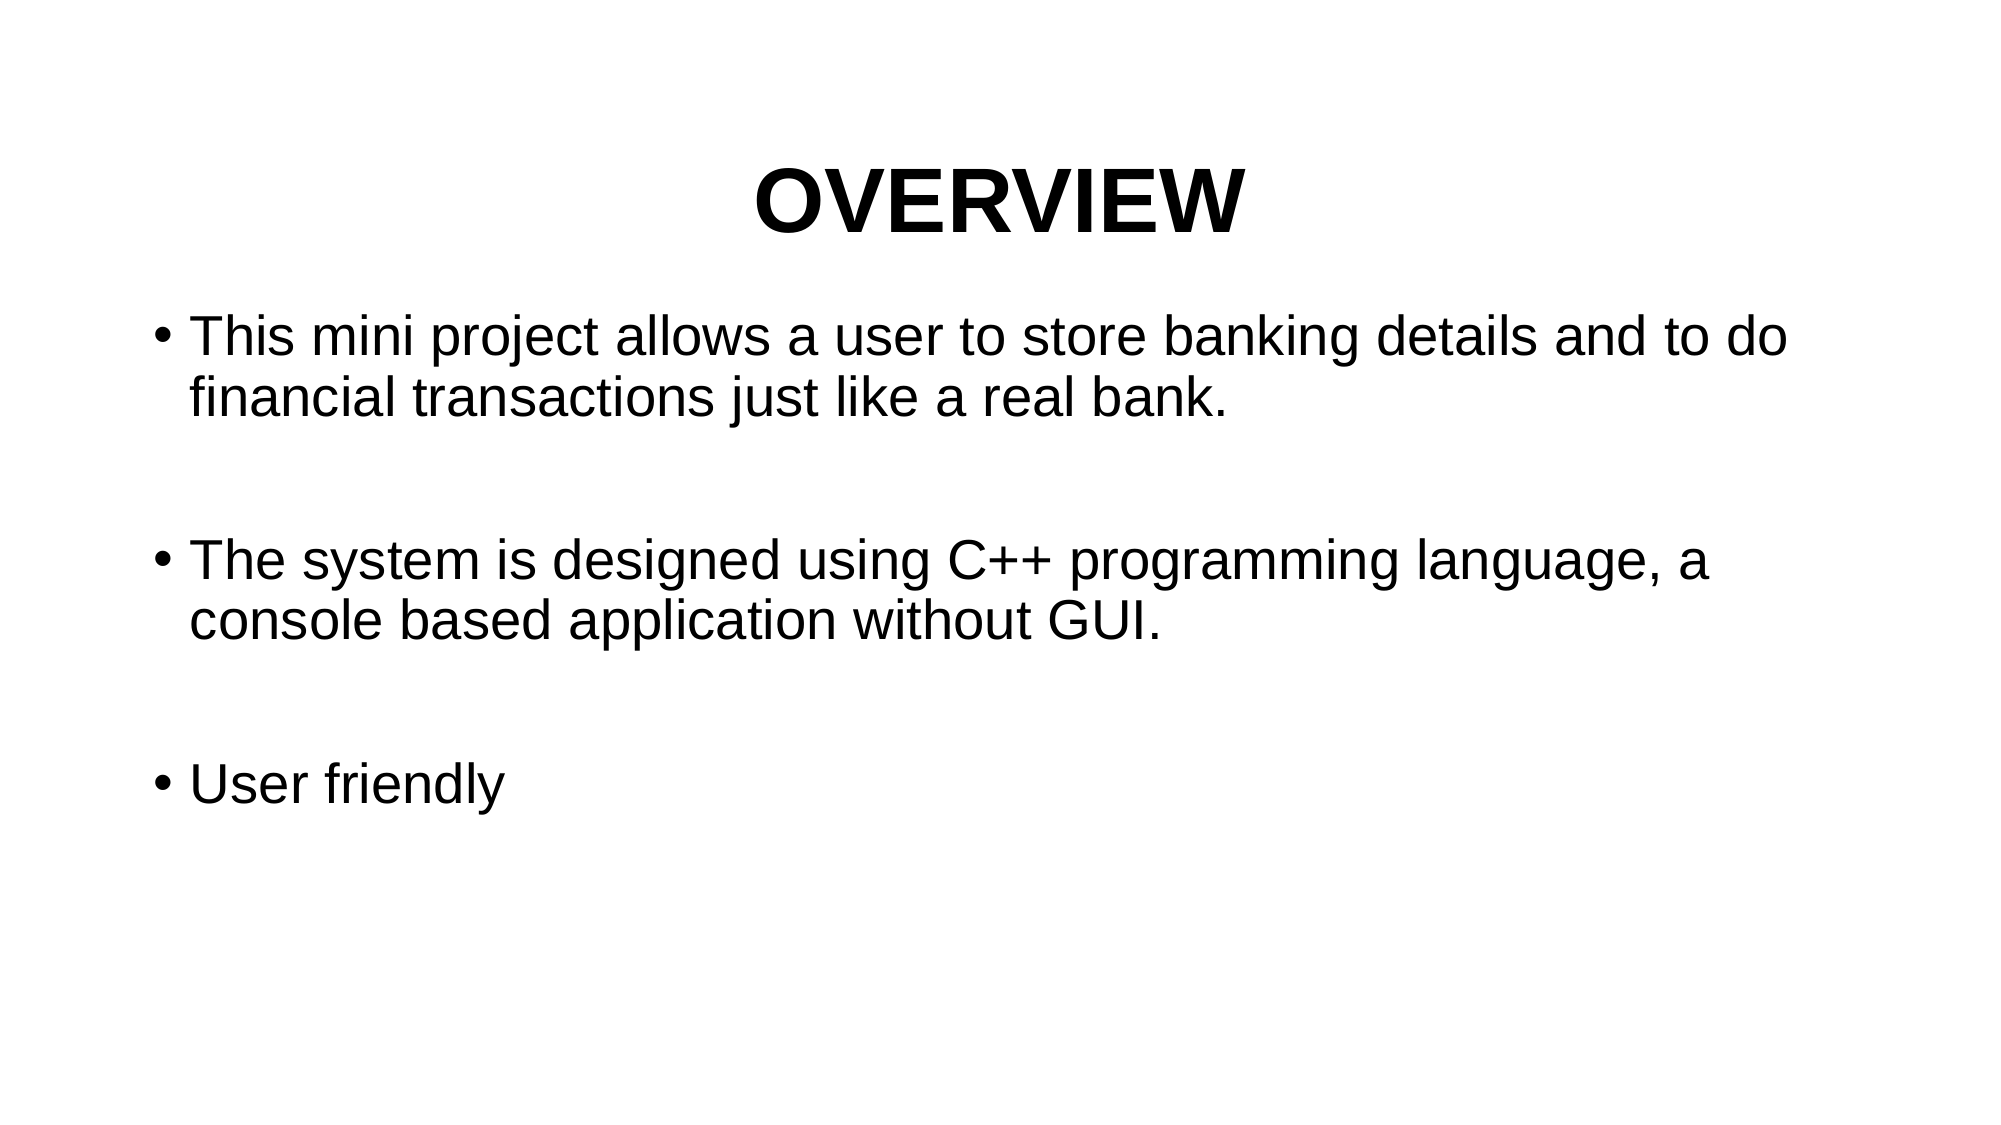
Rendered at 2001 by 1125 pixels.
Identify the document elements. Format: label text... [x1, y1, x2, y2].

list This mini project allows a user to store banking details and to do financial transactions just like a real bank. The system is designed using C++ programming language, a console based application without GUI. User friendly [137, 299, 1863, 1014]
title OVERVIEW [137, 93, 1863, 299]
